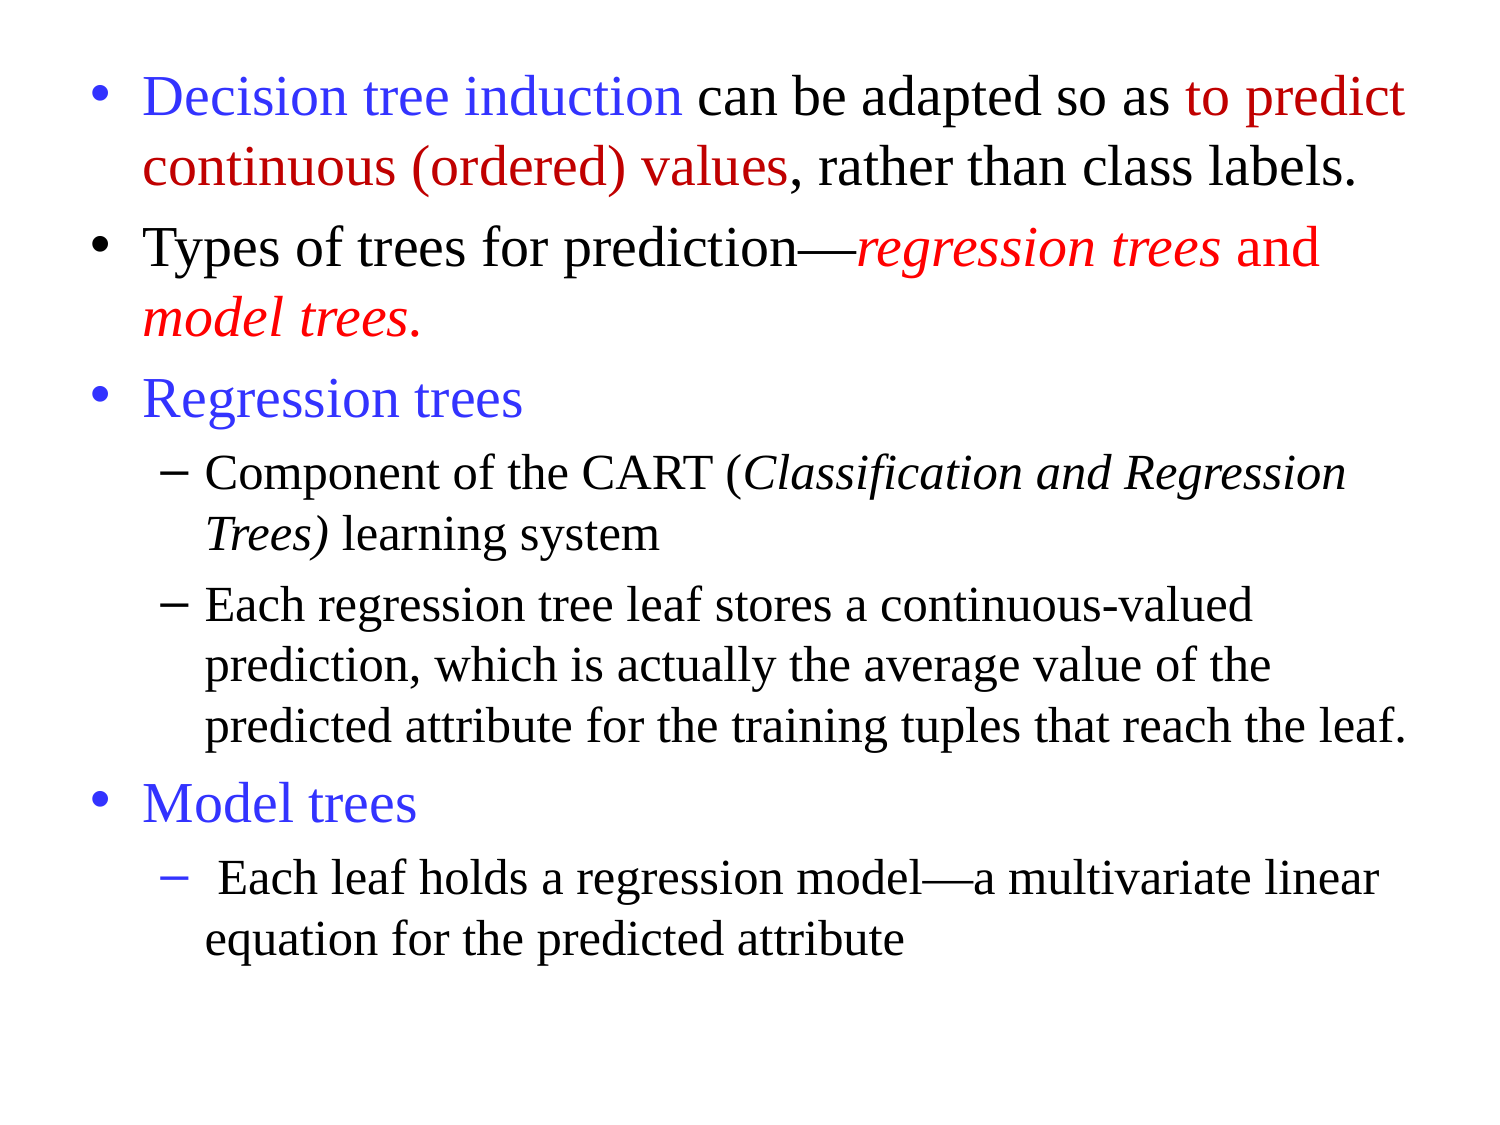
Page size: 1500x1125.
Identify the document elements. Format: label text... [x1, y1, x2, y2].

list Decision tree induction can be adapted so as to predict continuous (ordered) values, rather than class labels. Types of trees for prediction—regression trees and model trees. Regression trees Component of the CART (Classification and Regression Trees) learning system Each regression tree leaf stores a continuous-valued prediction, which is actually the average value of the predicted attribute for the training tuples that reach the leaf. Model trees Each leaf holds a regression model—a multivariate linear equation for the predicted attribute [75, 50, 1425, 1075]
